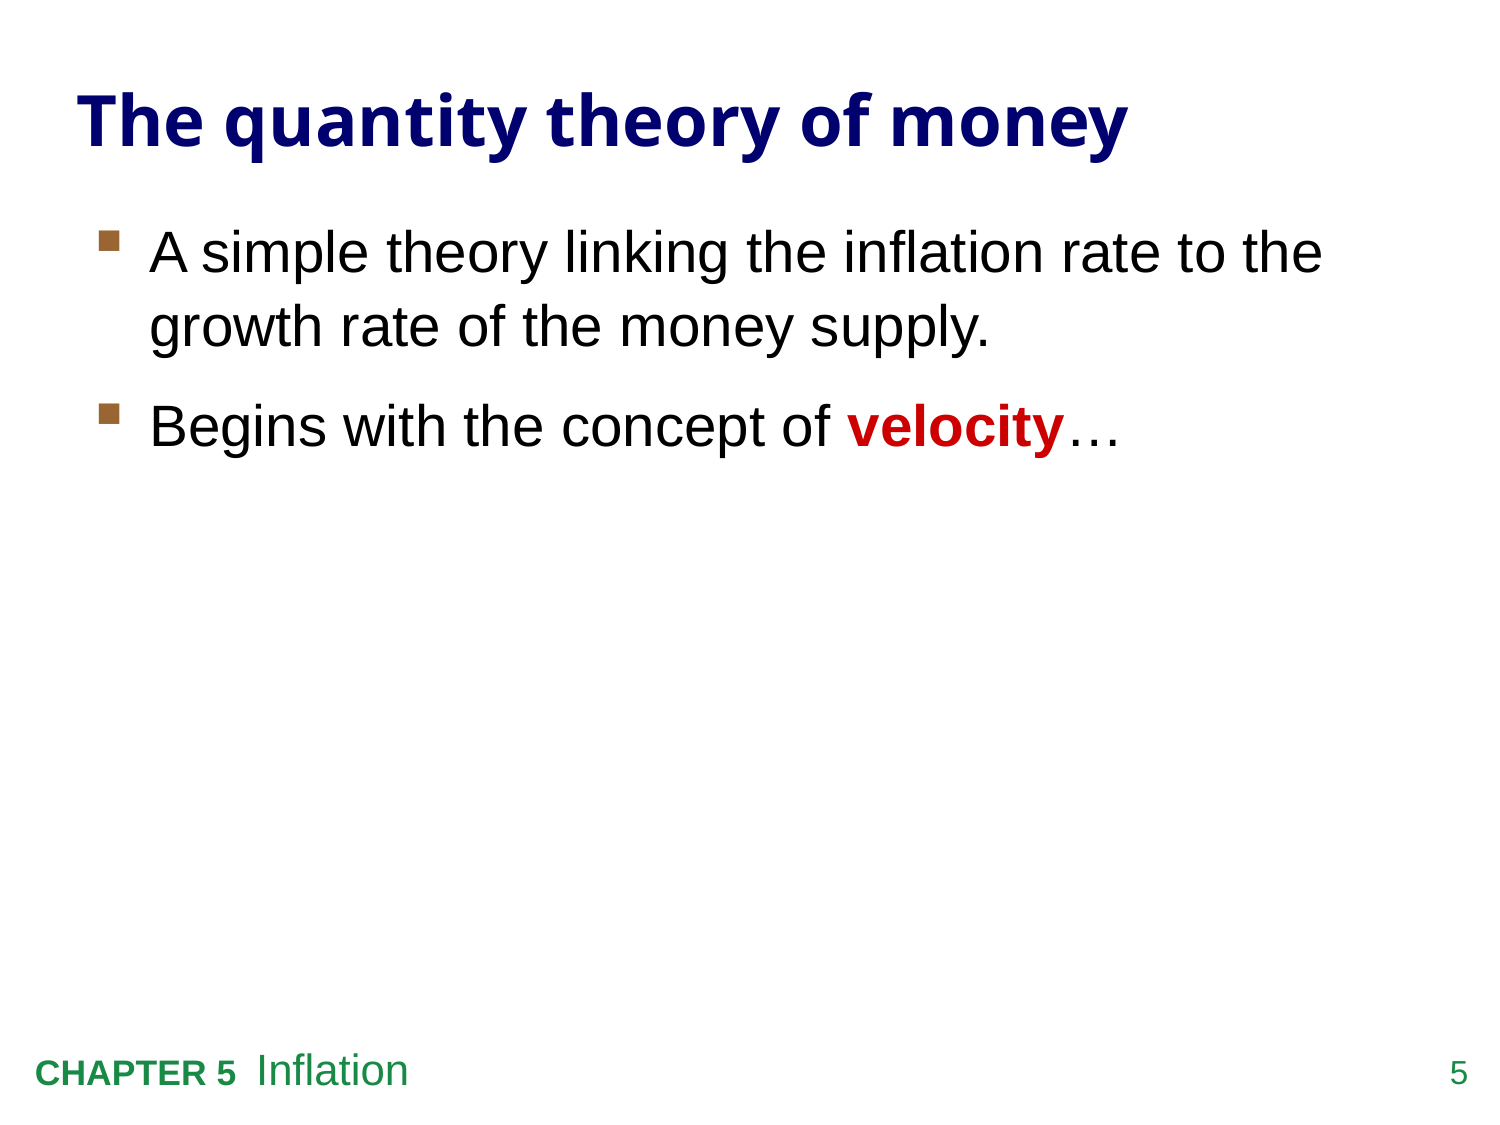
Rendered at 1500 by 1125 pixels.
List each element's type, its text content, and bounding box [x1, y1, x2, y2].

title The quantity theory of money [76, 38, 1430, 193]
list A simple theory linking the inflation rate to the growth rate of the money supply. Begins with the concept of velocity… [78, 203, 1425, 1005]
